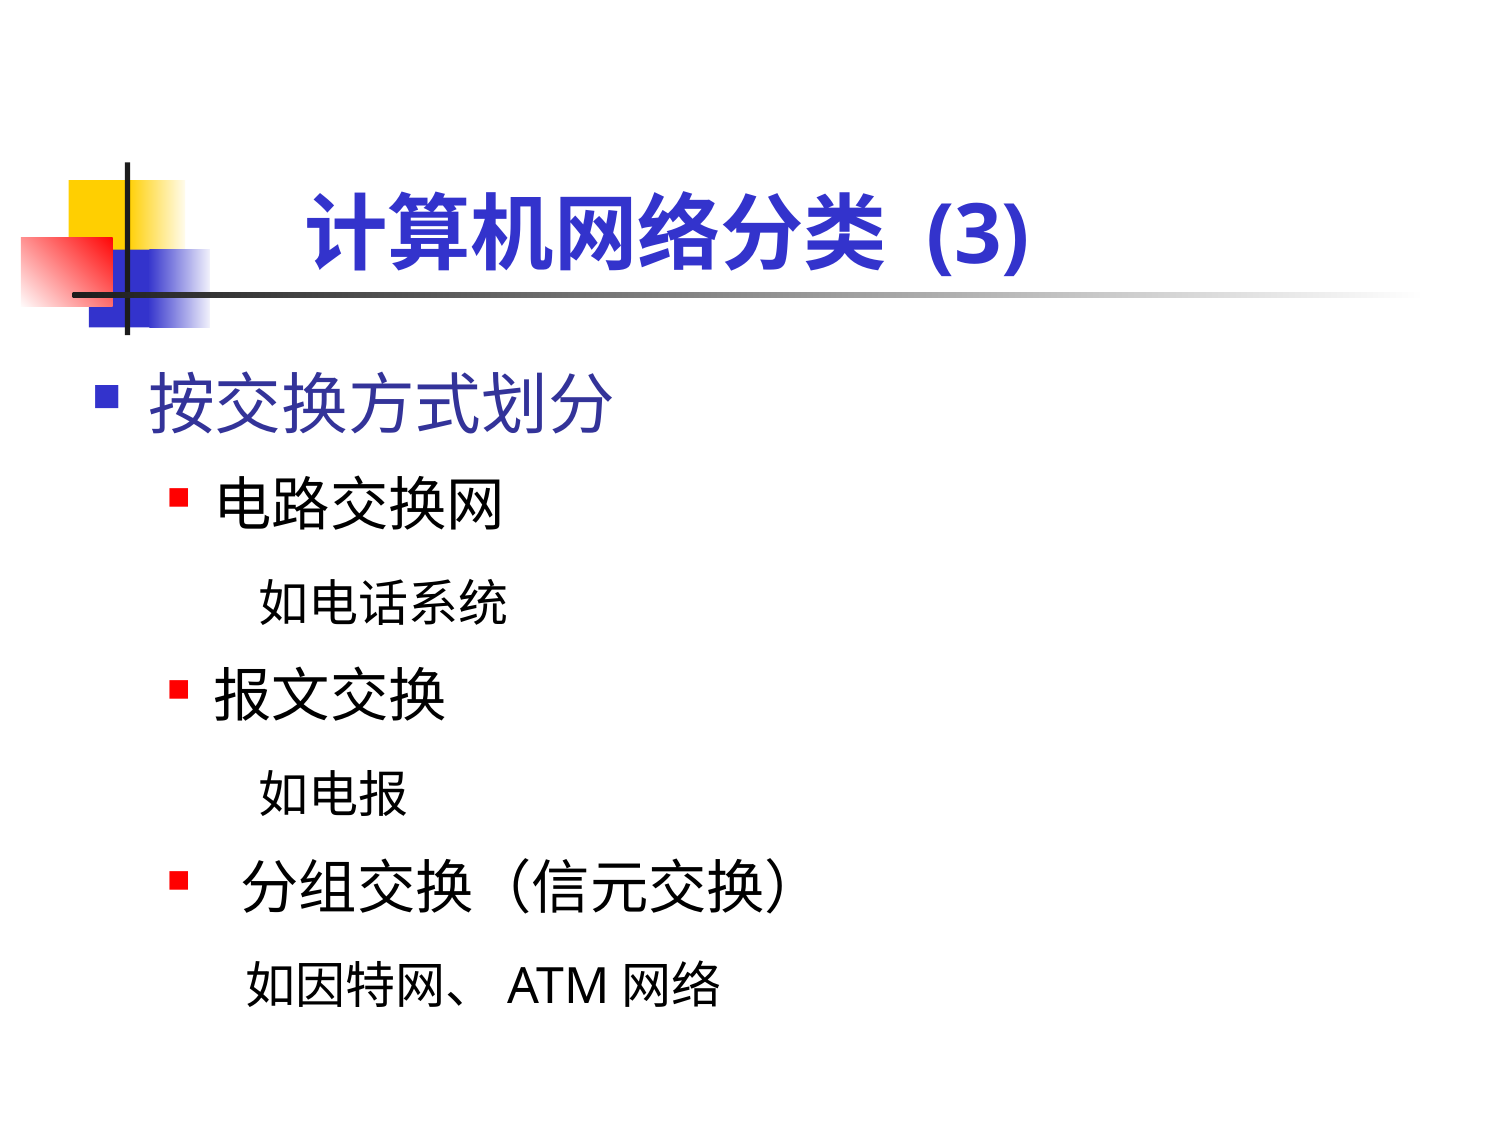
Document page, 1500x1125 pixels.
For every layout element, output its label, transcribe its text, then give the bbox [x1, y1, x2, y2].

text_box 计算机网络分类 (3) [242, 172, 1093, 288]
list 按交换方式划分 电路交换网 如电话系统 报文交换 如电报 分组交换（信元交换） 如因特网、ATM网络 [76, 337, 1428, 1083]
